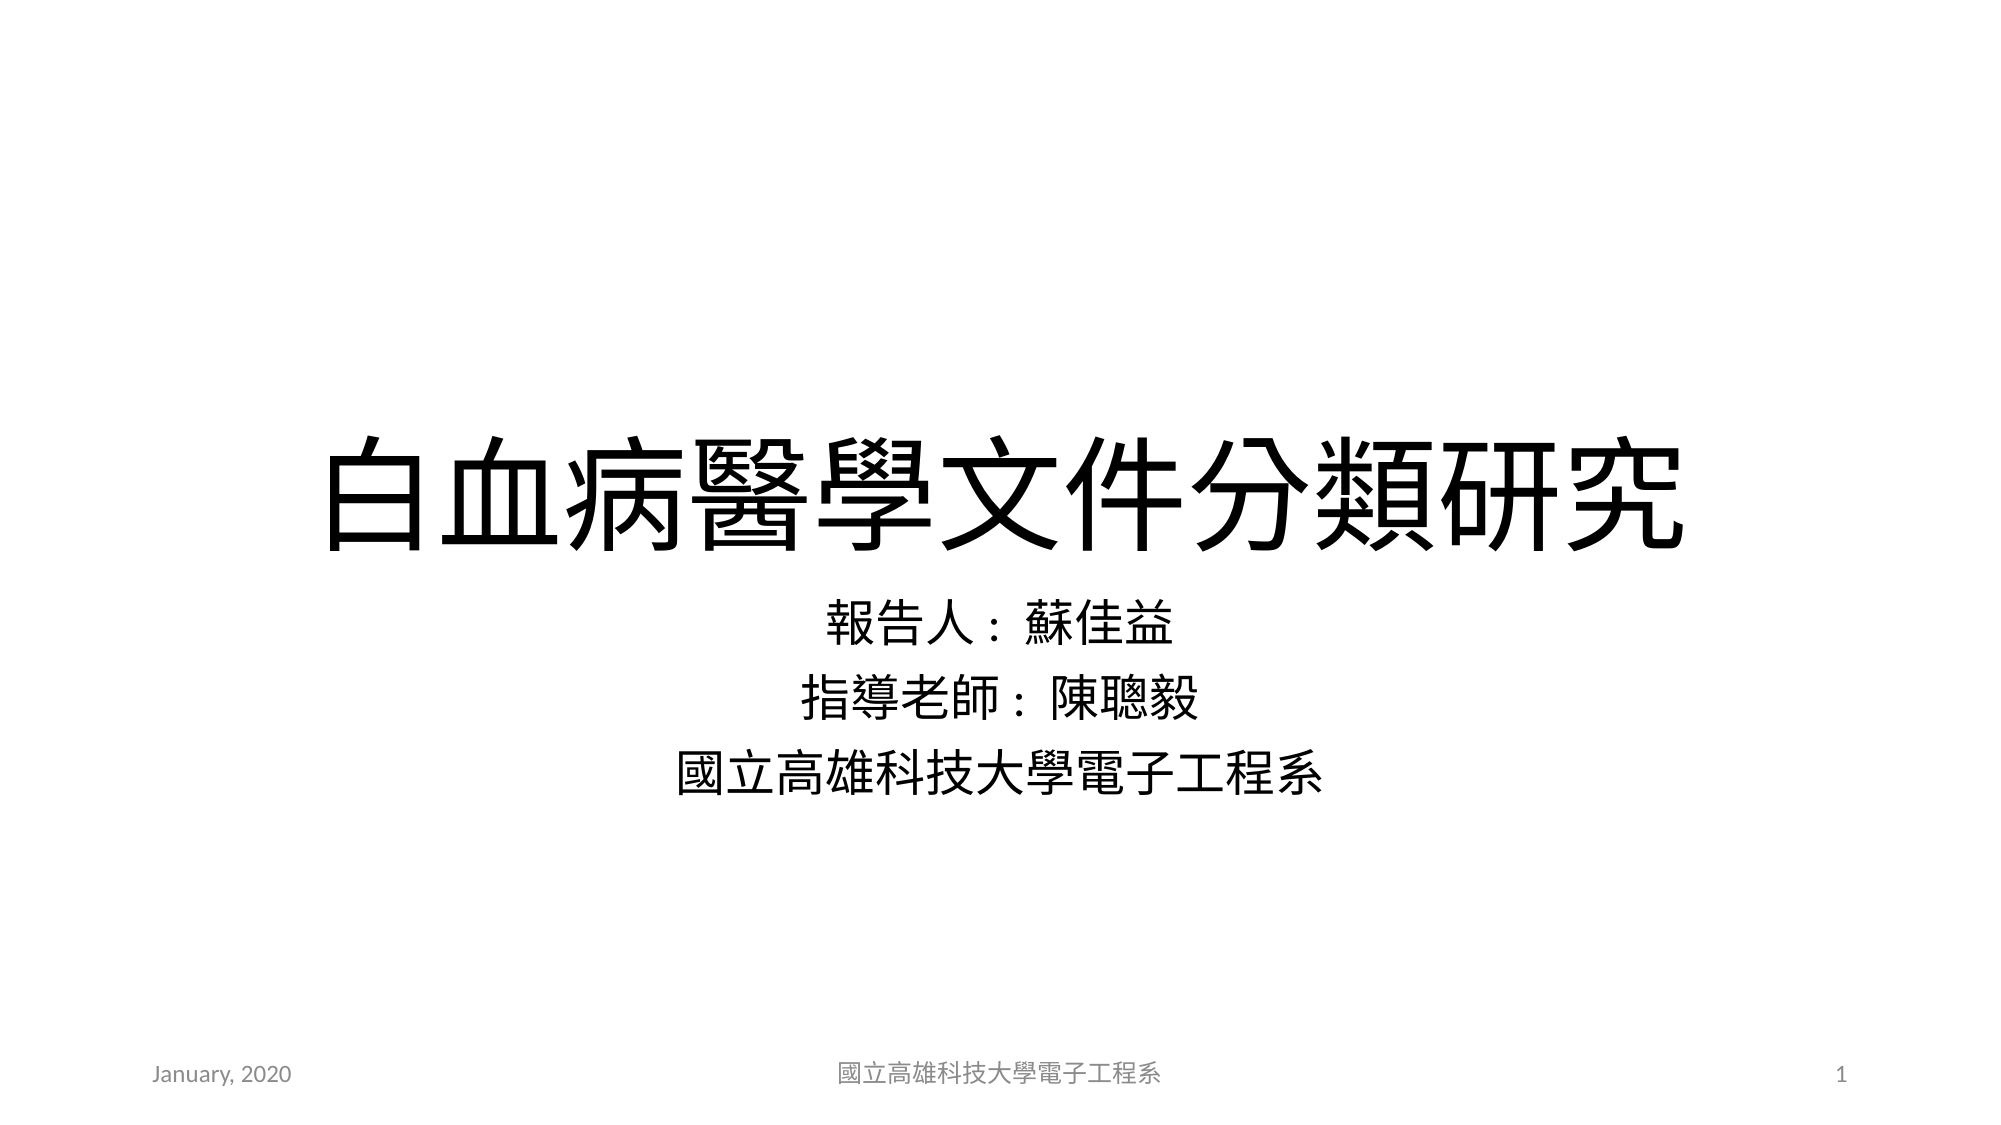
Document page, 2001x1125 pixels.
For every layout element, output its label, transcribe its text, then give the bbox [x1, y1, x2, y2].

footer 國立高雄科技大學電子工程系 [662, 1042, 1338, 1103]
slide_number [137, 1042, 588, 1103]
title 白血病醫學文件分類研究 [249, 184, 1750, 576]
subtitle 報告人: 蘇佳益 指導老師: 陳聰毅 國立高雄科技大學電子工程系 [249, 590, 1750, 863]
slide_number 1 [1412, 1042, 1863, 1103]
